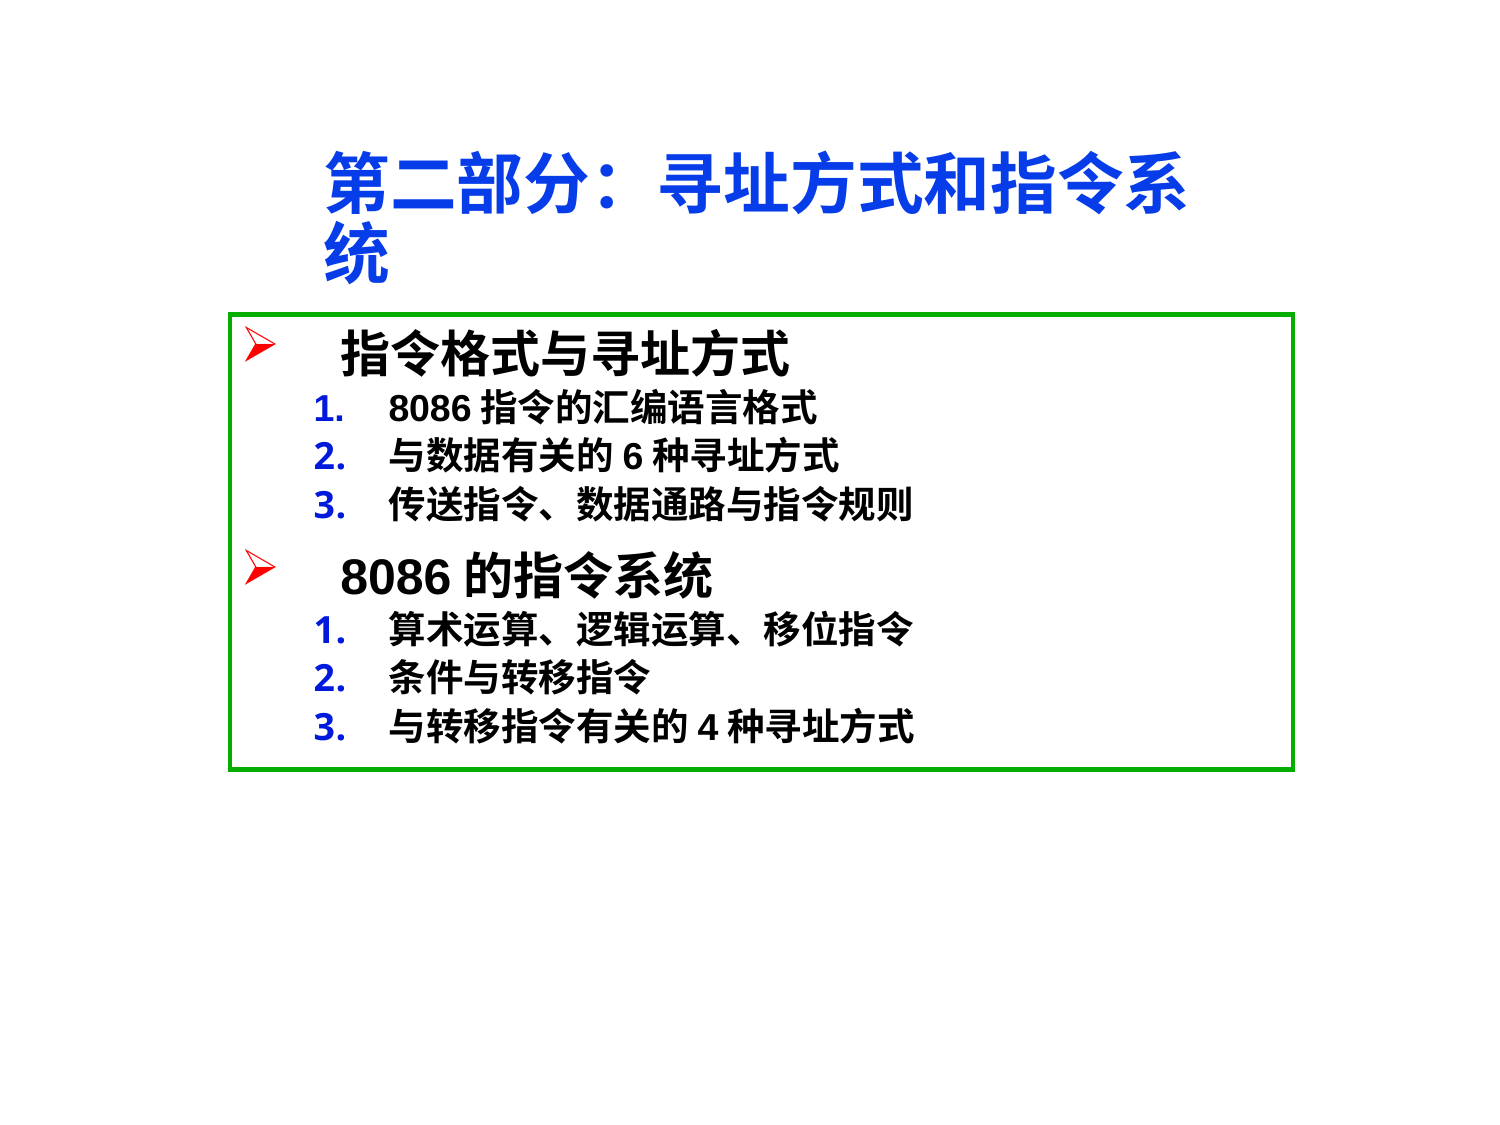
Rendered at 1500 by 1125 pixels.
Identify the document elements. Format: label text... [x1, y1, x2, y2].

text_box 指令格式与寻址方式 8086指令的汇编语言格式 与数据有关的6种寻址方式 传送指令、数据通路与指令规则 8086的指令系统 算术运算、逻辑运算、移位指令 条件与转移指令 与转移指令有关的4种寻址方式 [230, 314, 1294, 770]
title 第二部分：寻址方式和指令系统 [312, 148, 1268, 227]
